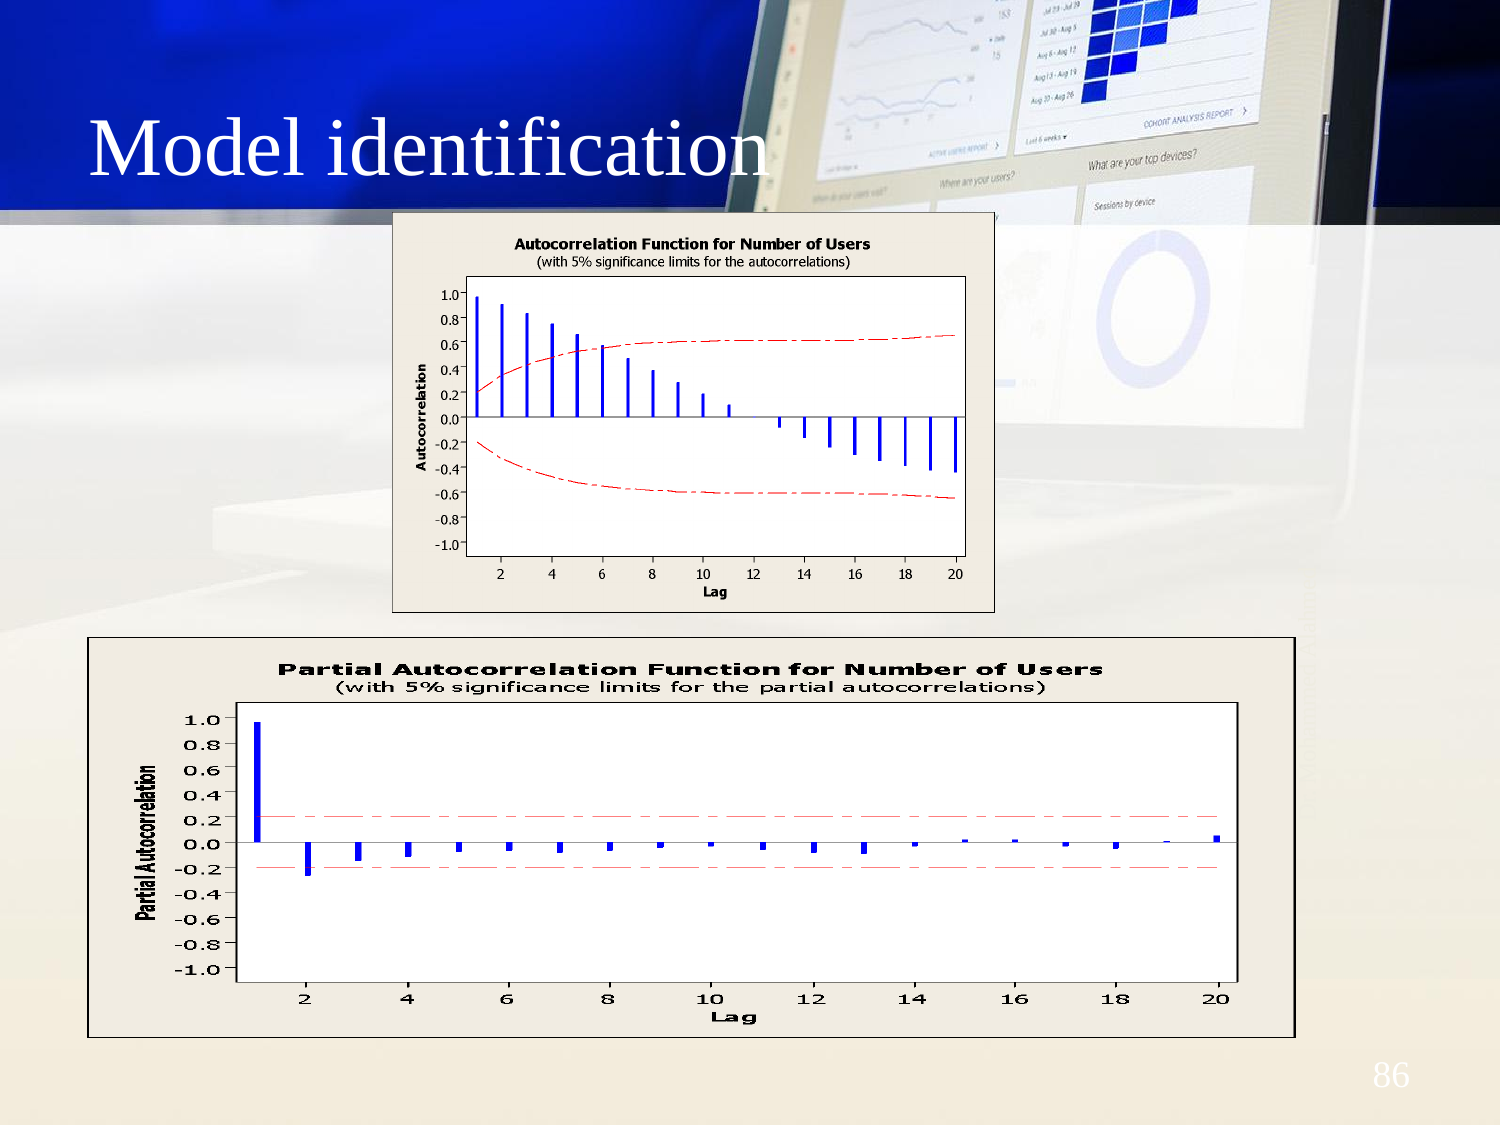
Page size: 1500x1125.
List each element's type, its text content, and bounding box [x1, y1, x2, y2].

picture [0, 0, 1500, 1125]
title Model identification [73, 58, 1427, 226]
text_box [87, 637, 1296, 1038]
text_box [392, 212, 995, 613]
slide_number ‹#› [1074, 1042, 1425, 1103]
footer Dr. Mohammed Alahmed [1275, 500, 1336, 889]
